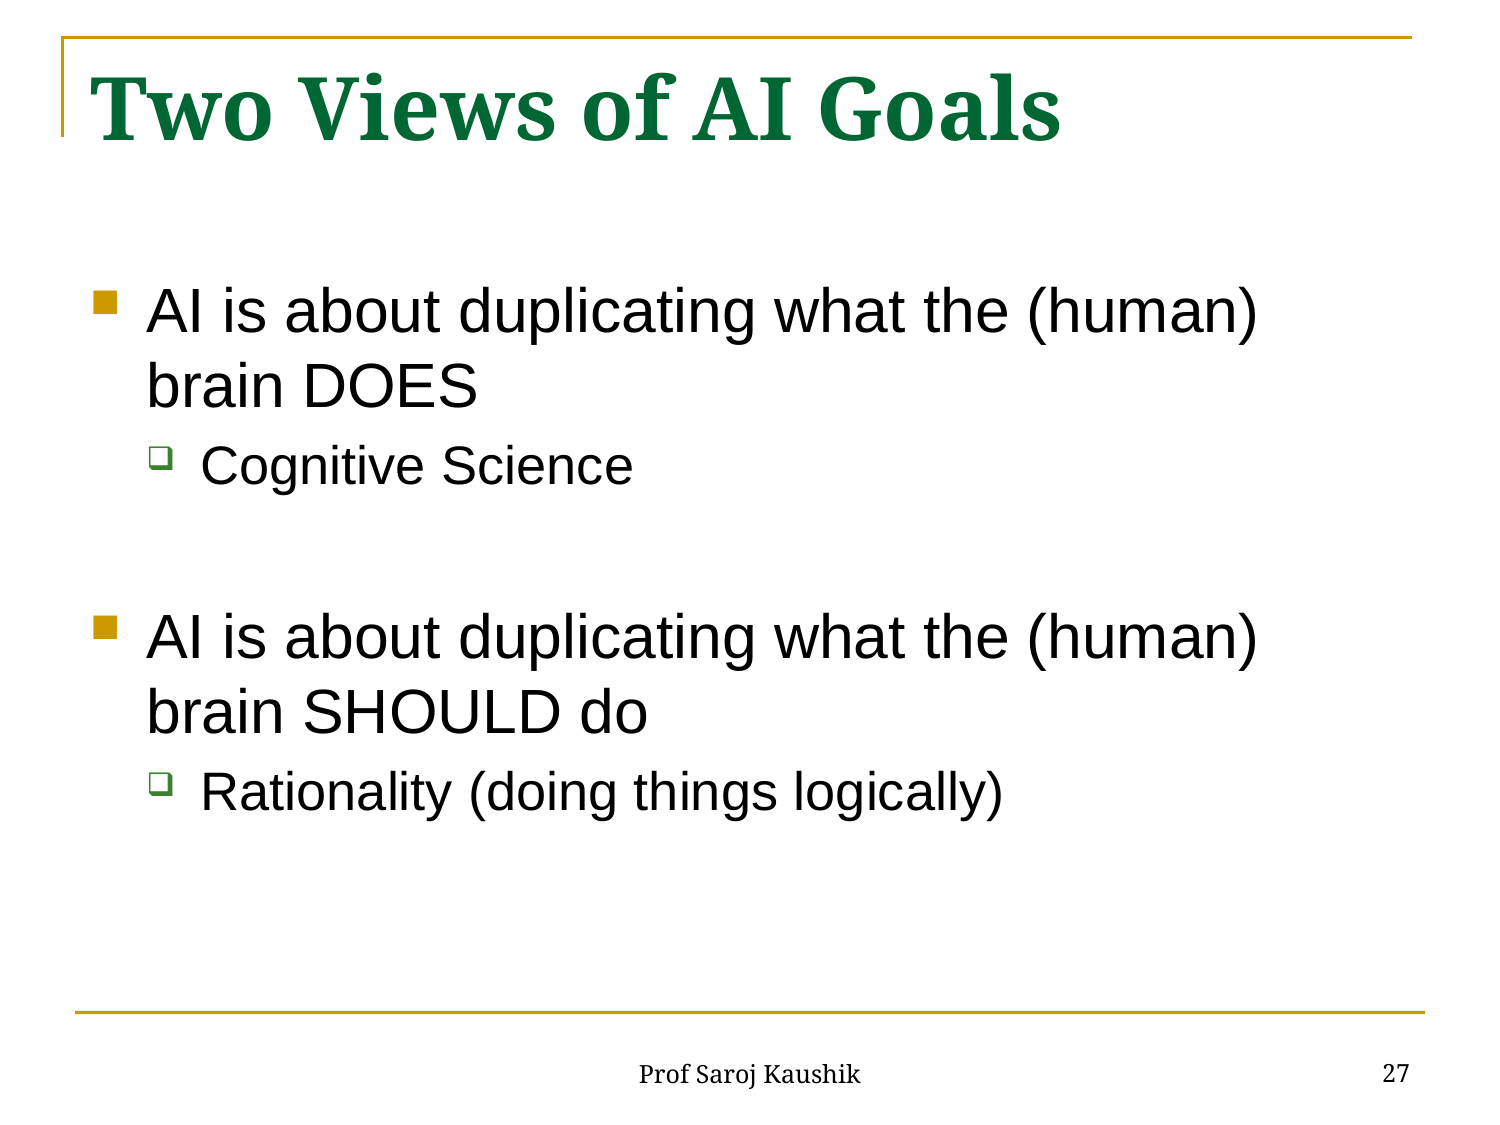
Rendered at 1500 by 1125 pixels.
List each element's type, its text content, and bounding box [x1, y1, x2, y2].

footer Prof Saroj Kaushik [512, 1025, 988, 1100]
slide_number 27 [1074, 1024, 1425, 1100]
title Two Views of AI Goals [75, 45, 1425, 233]
list AI is about duplicating what the (human) brain DOES Cognitive Science AI is about duplicating what the (human) brain SHOULD do Rationality (doing things logically) [75, 262, 1425, 1006]
